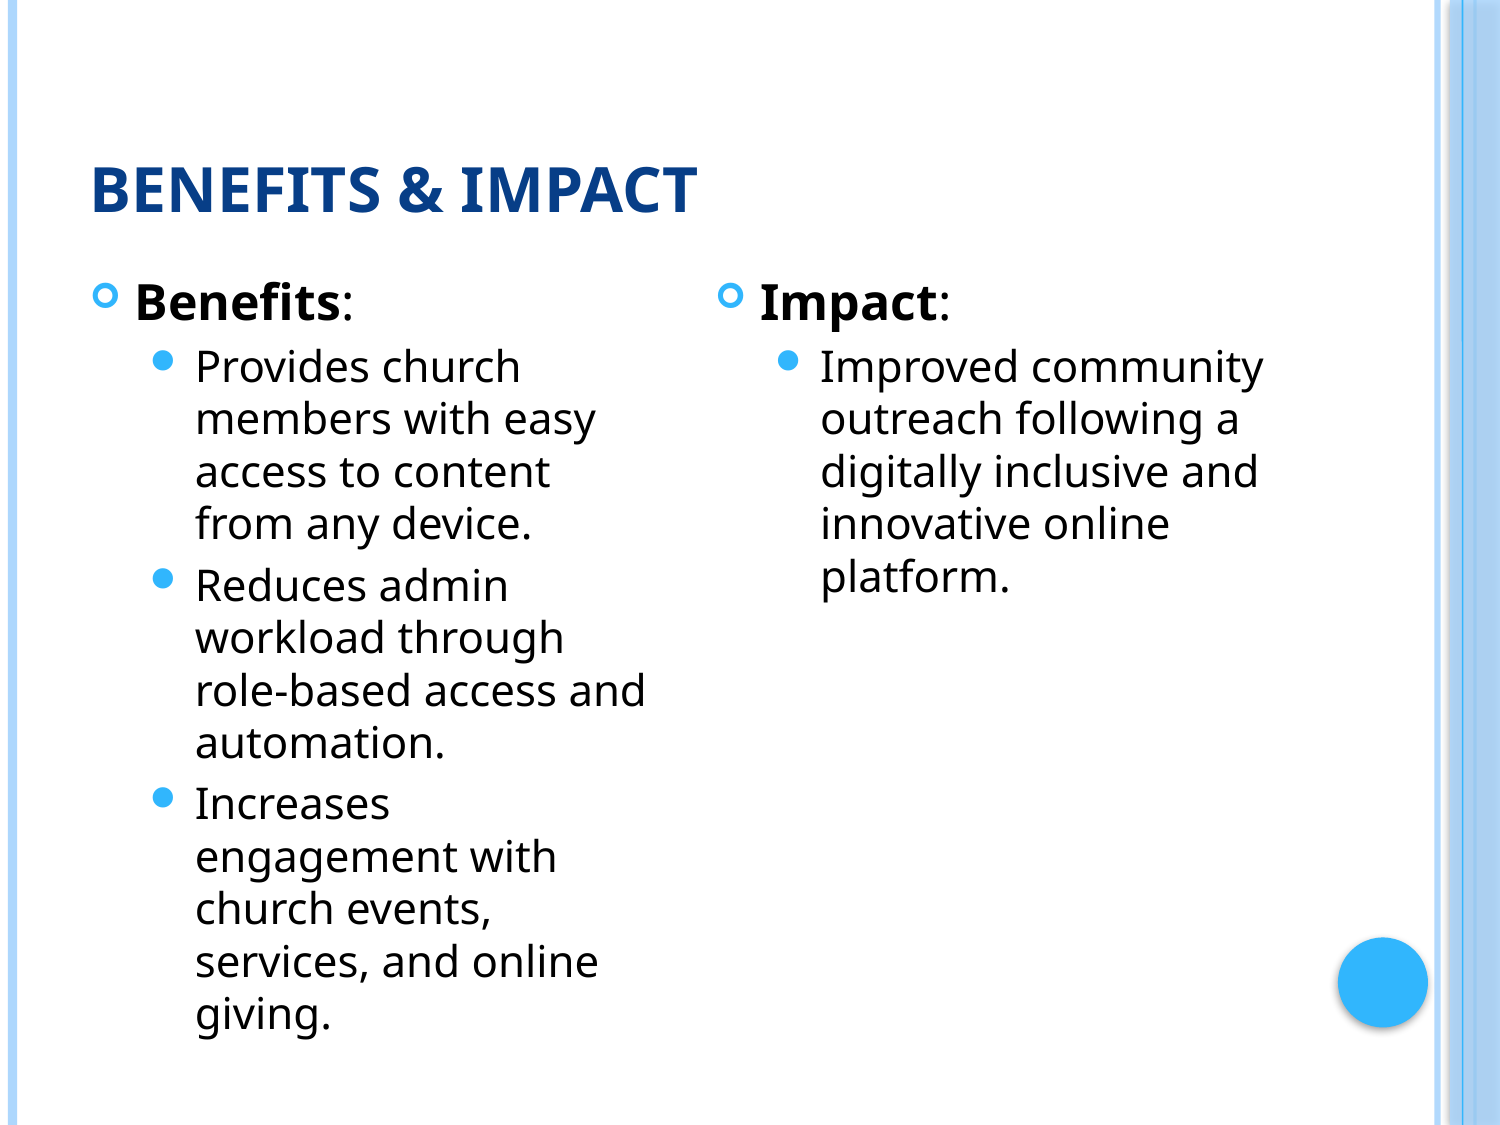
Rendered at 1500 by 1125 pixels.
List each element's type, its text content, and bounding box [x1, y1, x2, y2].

list Benefits: Provides church members with easy access to content from any device. Reduces admin workload through role-based access and automation. Increases engagement with church events, services, and online giving. [75, 262, 675, 1013]
list Impact: Improved community outreach following a digitally inclusive and innovative online platform. [700, 262, 1301, 1013]
title Benefits & Impact [75, 45, 1300, 233]
